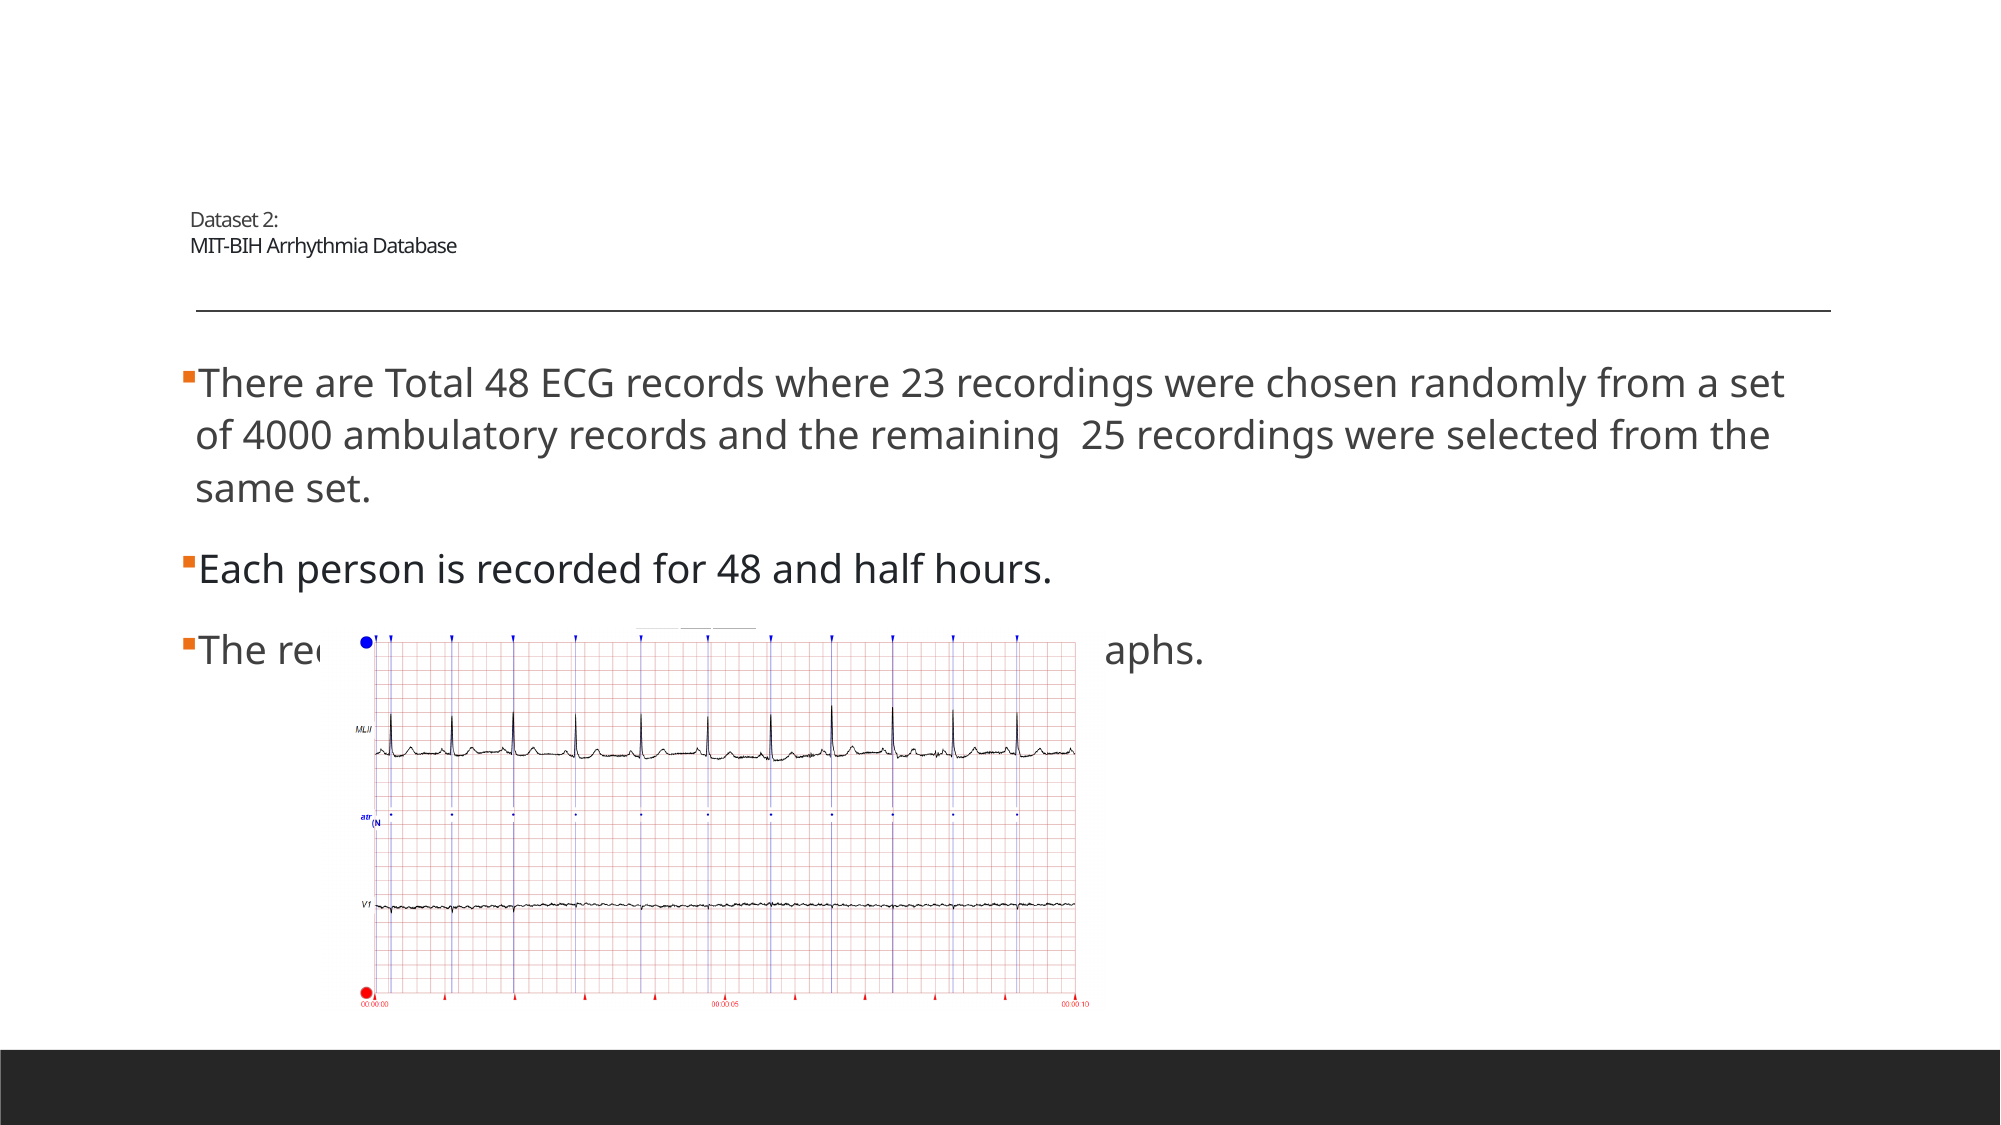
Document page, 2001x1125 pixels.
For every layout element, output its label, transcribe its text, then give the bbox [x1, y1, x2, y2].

picture [319, 627, 1107, 1012]
title Dataset 2: MIT-BIH Arrhythmia Database [174, 59, 1825, 298]
list There are Total 48 ECG records where 23 recordings were chosen randomly from a set of 4000 ambulatory records and the remaining 25 recordings were selected from the same set. Each person is recorded for 48 and half hours. The recordings in the data set is in the form of graphs. [180, 345, 1830, 963]
